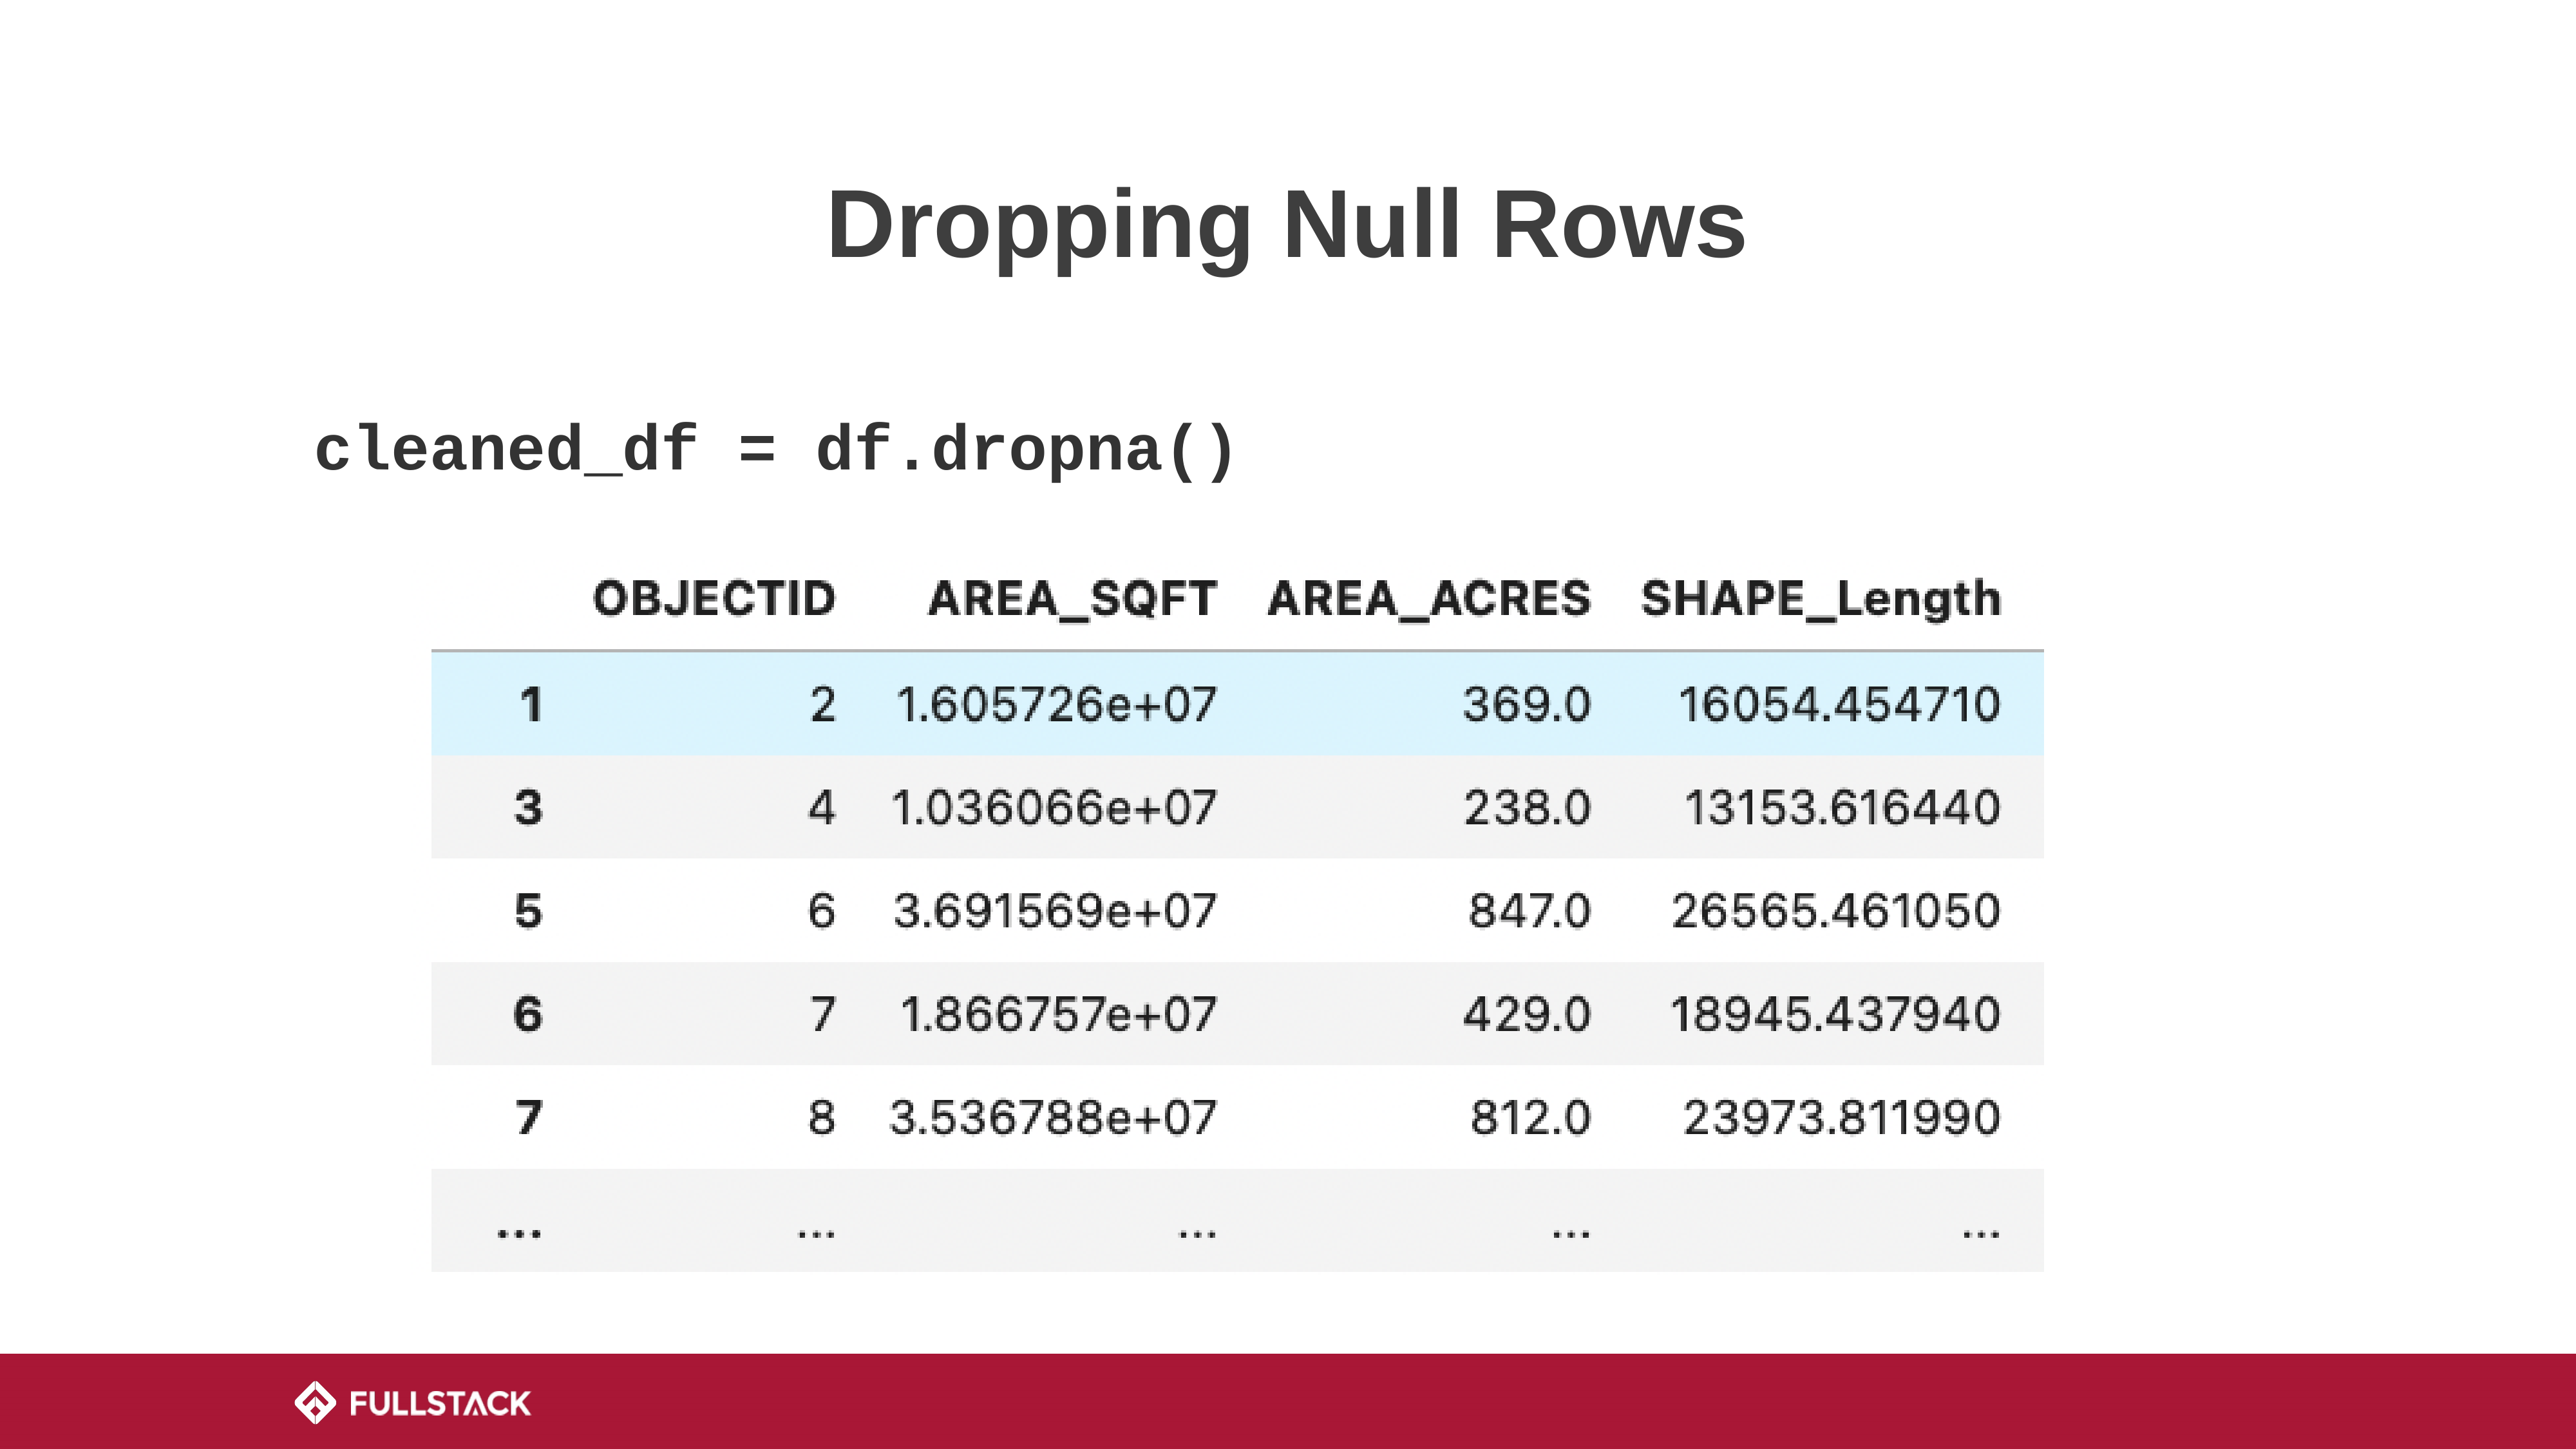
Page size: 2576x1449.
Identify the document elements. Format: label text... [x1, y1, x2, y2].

list cleaned_df = df.dropna() [297, 381, 2279, 1275]
picture [0, 1354, 2576, 1449]
picture [411, 560, 2045, 1275]
title Dropping Null Rows [278, 130, 2298, 307]
